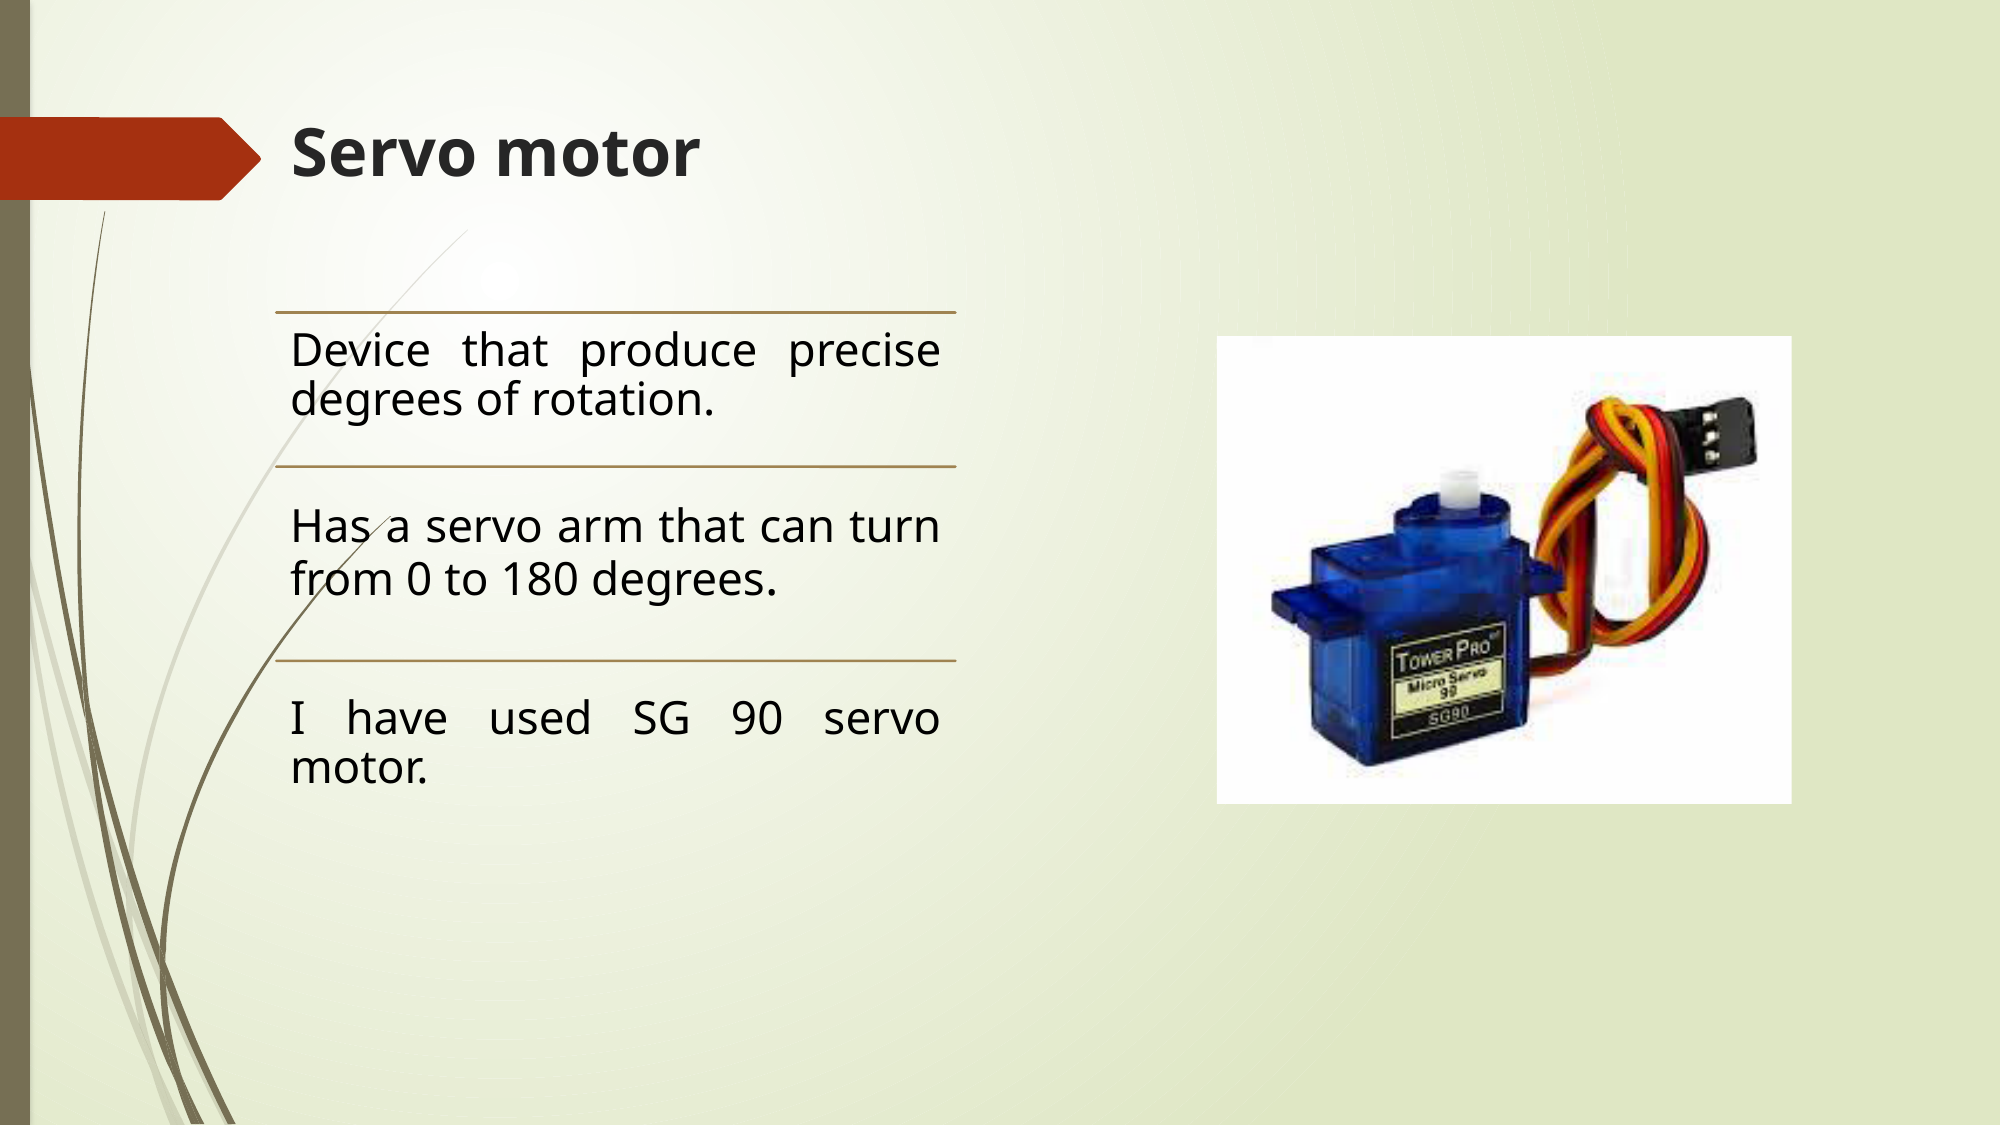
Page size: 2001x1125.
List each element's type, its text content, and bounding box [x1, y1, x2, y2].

picture [1216, 336, 1792, 804]
title Servo motor [276, 102, 956, 311]
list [275, 312, 956, 970]
